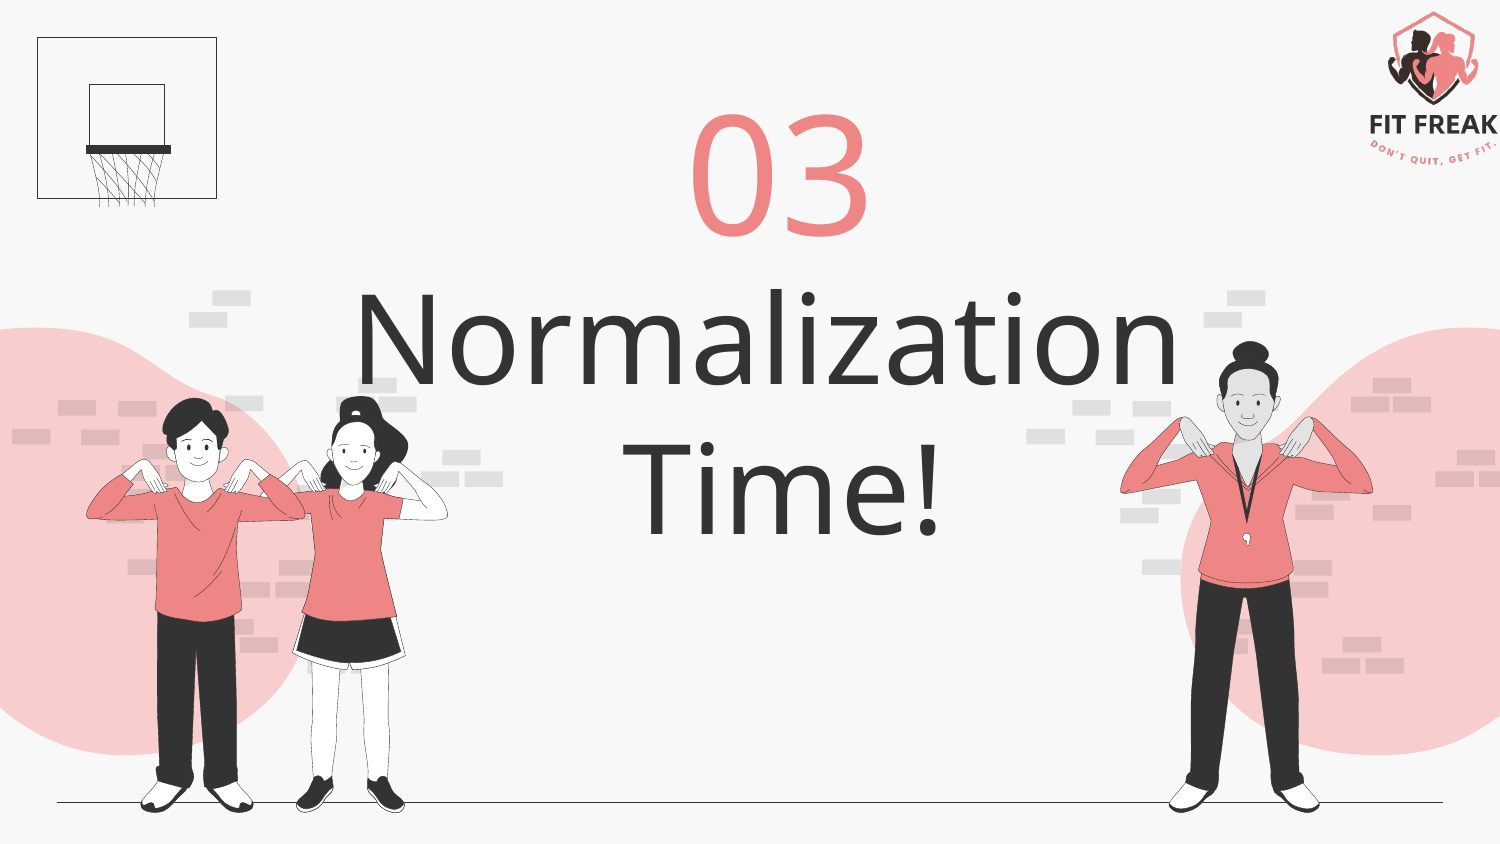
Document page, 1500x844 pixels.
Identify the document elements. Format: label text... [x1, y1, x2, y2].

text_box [1118, 340, 1376, 813]
title 03 [645, 93, 916, 244]
picture [1354, 5, 1500, 167]
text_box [11, 289, 504, 674]
title Normalization Time! [300, 276, 1268, 575]
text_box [1026, 289, 1500, 674]
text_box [37, 37, 217, 208]
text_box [85, 397, 306, 813]
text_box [250, 395, 452, 813]
